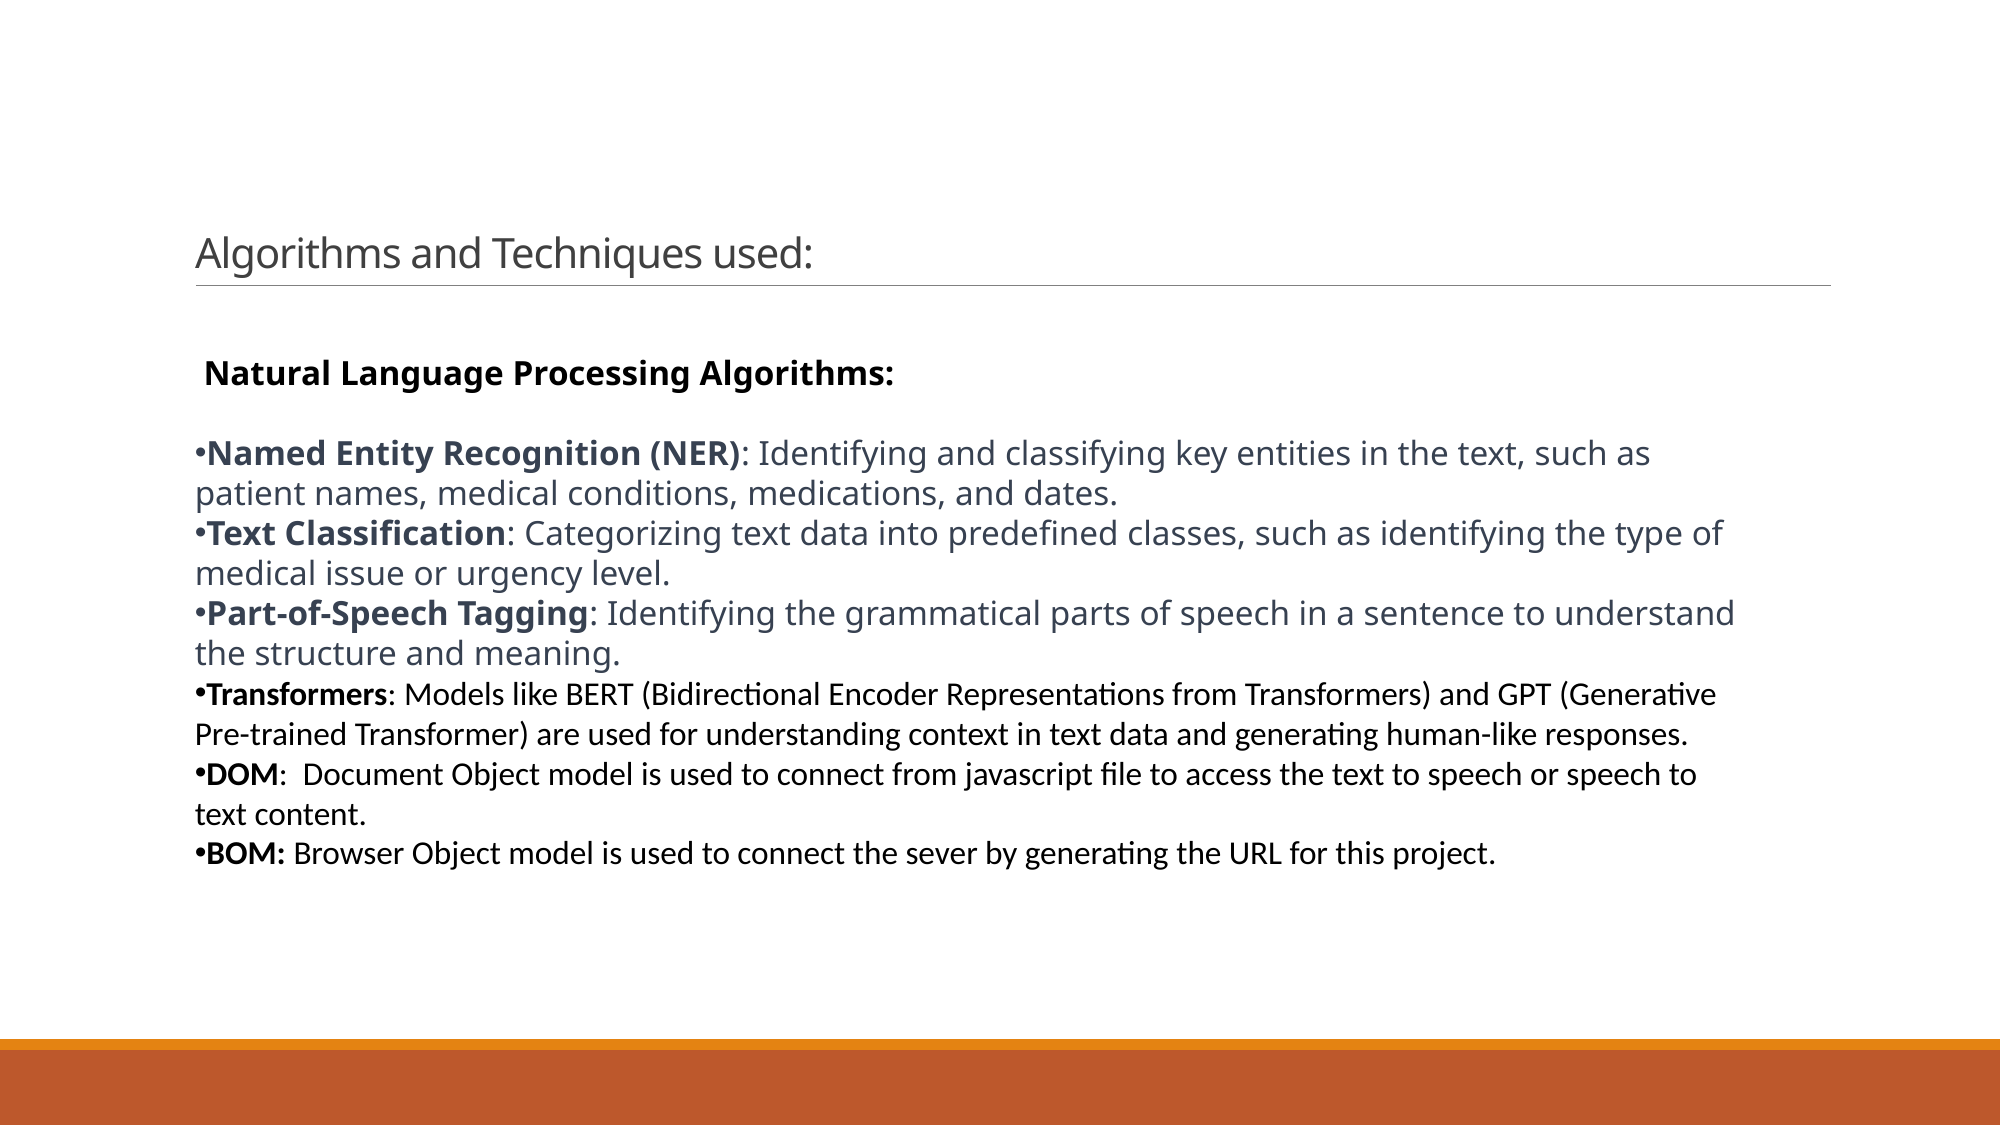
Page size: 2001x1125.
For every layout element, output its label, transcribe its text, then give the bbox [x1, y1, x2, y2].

title Algorithms and Techniques used: [180, 47, 1830, 285]
text_box Natural Language Processing Algorithms: Named Entity Recognition (NER): Identifying and classifying key entities in the text, such as patient names, medical conditions, medications, and dates. Text Classification: Categorizing text data into predefined classes, such as identifying the type of medical issue or urgency level. Part-of-Speech Tagging: Identifying the grammatical parts of speech in a sentence to understand the structure and meaning. Transformers: Models like BERT (Bidirectional Encoder Representations from Transformers) and GPT (Generative Pre-trained Transformer) are used for understanding context in text data and generating human-like responses. DOM: Document Object model is used to connect from javascript file to access the text to speech or speech to text content. BOM: Browser Object model is used to connect the sever by generating the URL for this project. [180, 345, 1759, 1009]
